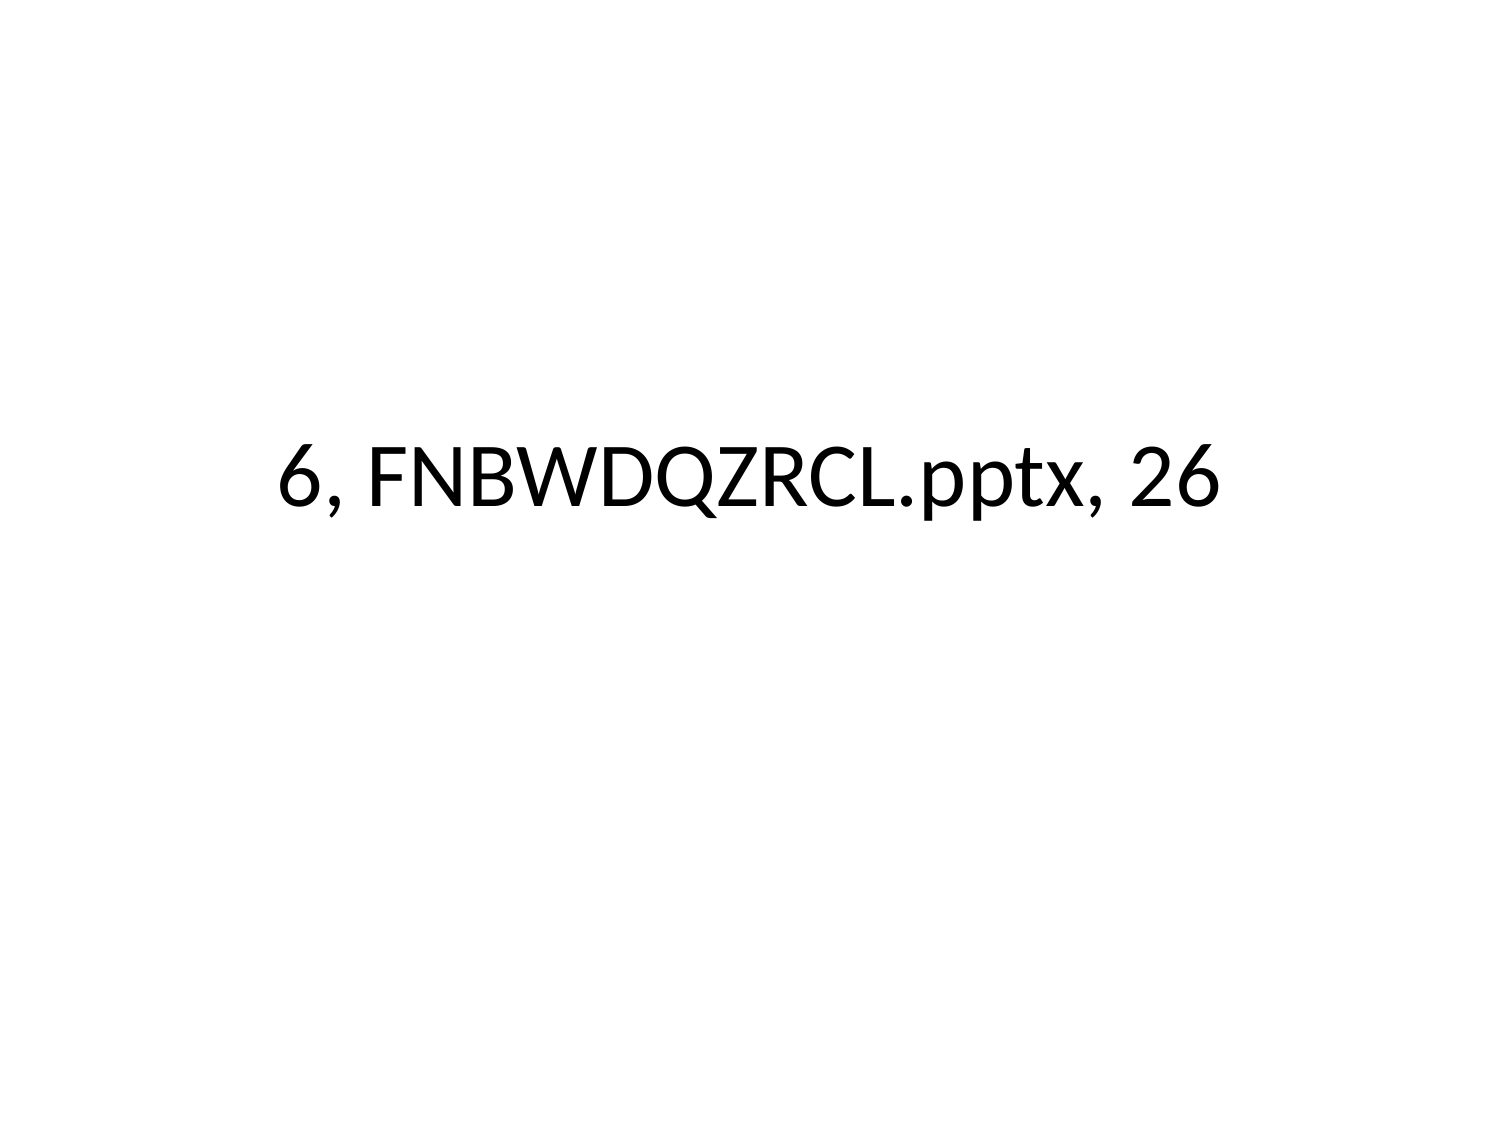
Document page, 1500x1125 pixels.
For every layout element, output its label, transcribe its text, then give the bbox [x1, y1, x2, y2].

title 6, FNBWDQZRCL.pptx, 26 [112, 349, 1388, 591]
